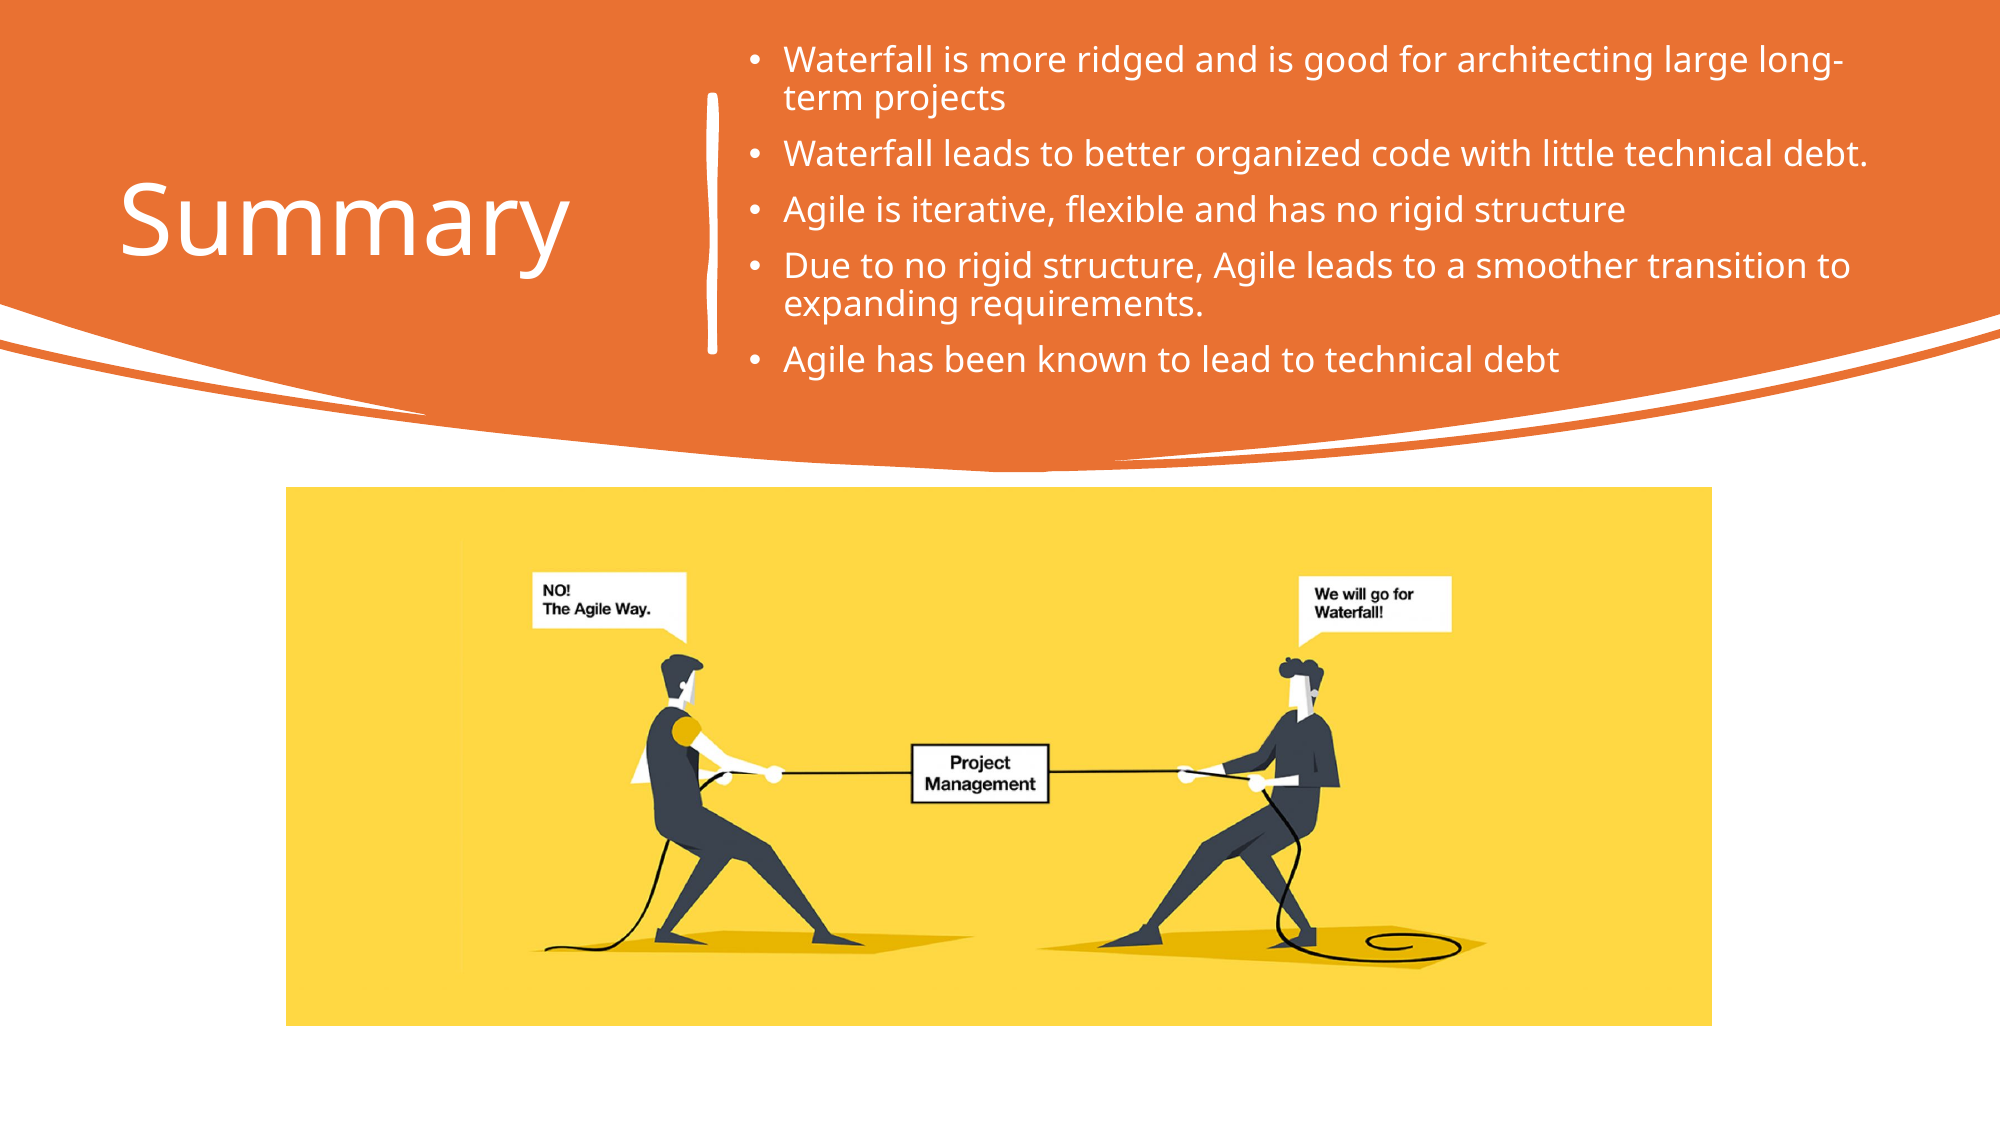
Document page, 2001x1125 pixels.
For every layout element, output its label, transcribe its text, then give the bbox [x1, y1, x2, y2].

text_box [0, 306, 358, 404]
text_box [0, 0, 2000, 474]
text_box [708, 94, 718, 353]
picture [286, 486, 1712, 1026]
text_box [0, 340, 2000, 1125]
text_box [1895, 317, 2000, 356]
list Waterfall is more ridged and is good for architecting large long-term projects Waterfall leads to better organized code with little technical debt. Agile is iterative, flexible and has no rigid structure Due to no rigid structure, Agile leads to a smoother transition to expanding requirements. Agile has been known to lead to technical debt [733, 13, 1895, 409]
title Summary [103, 103, 694, 344]
